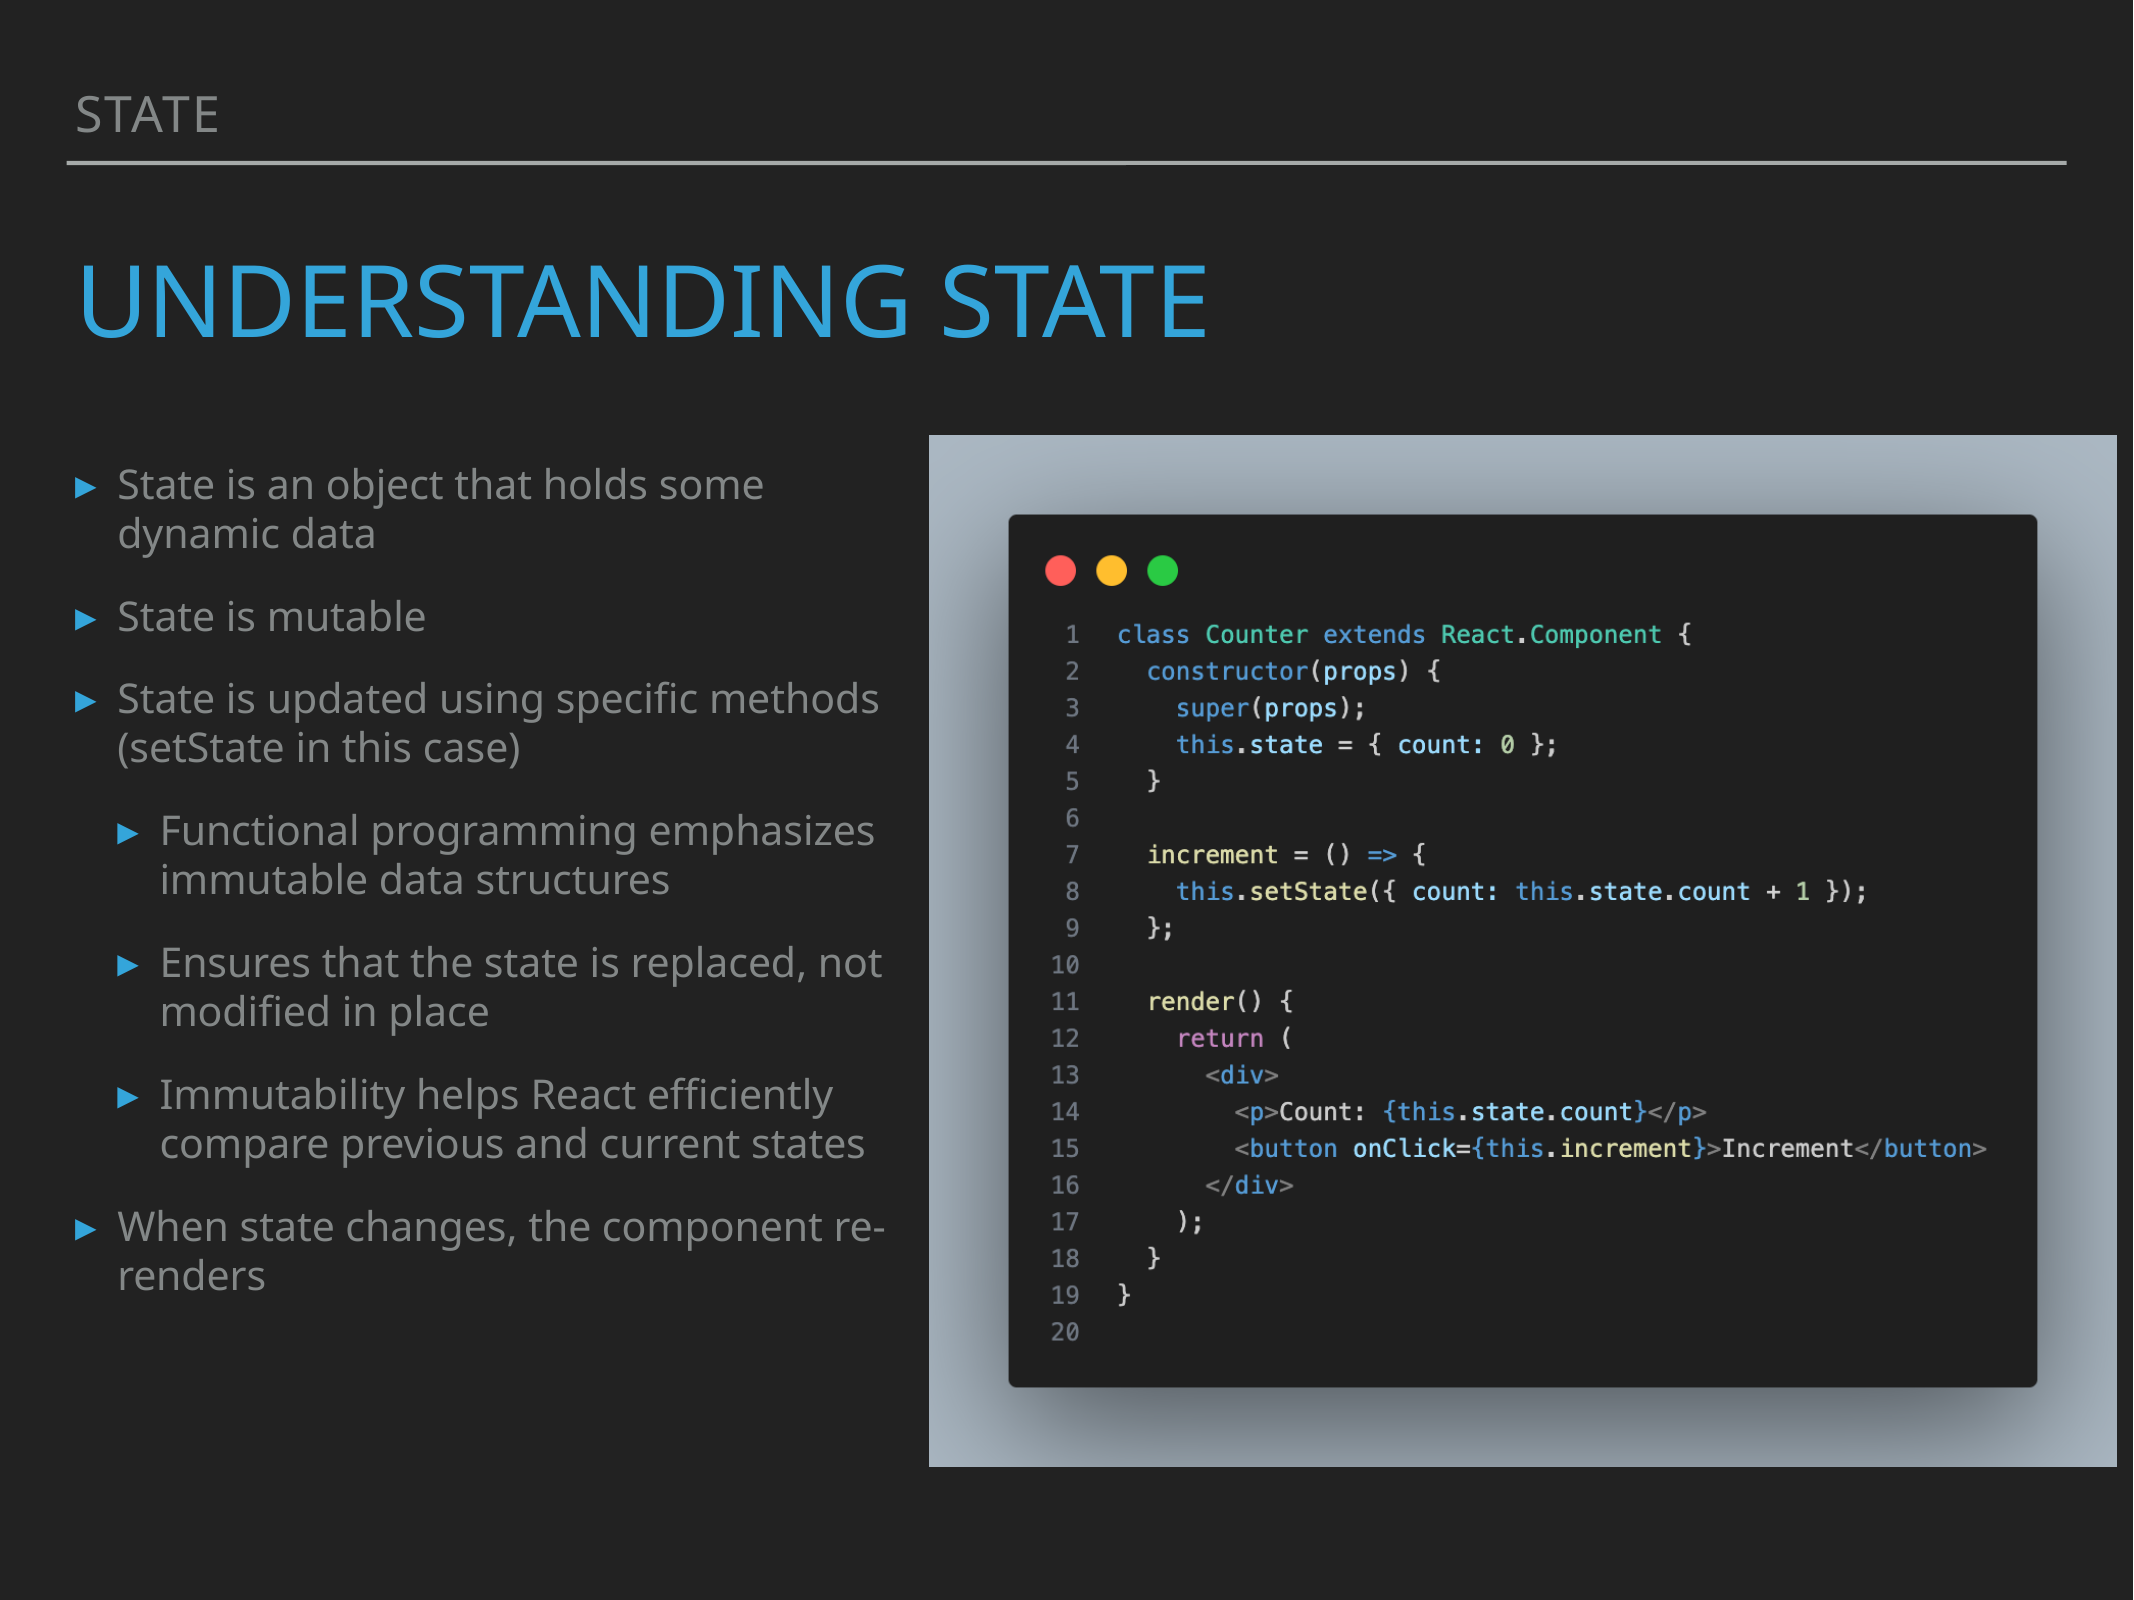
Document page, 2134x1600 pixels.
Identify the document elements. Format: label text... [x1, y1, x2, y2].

title Understanding state [66, 251, 2068, 372]
picture [929, 435, 2117, 1468]
list State [66, 74, 1901, 151]
list State is an object that holds some dynamic data State is mutable State is updated using specific methods (setState in this case) Functional programming emphasizes immutable data structures Ensures that the state is replaced, not modified in place Immutability helps React efficiently compare previous and current states When state changes, the component re-renders [66, 449, 906, 1453]
